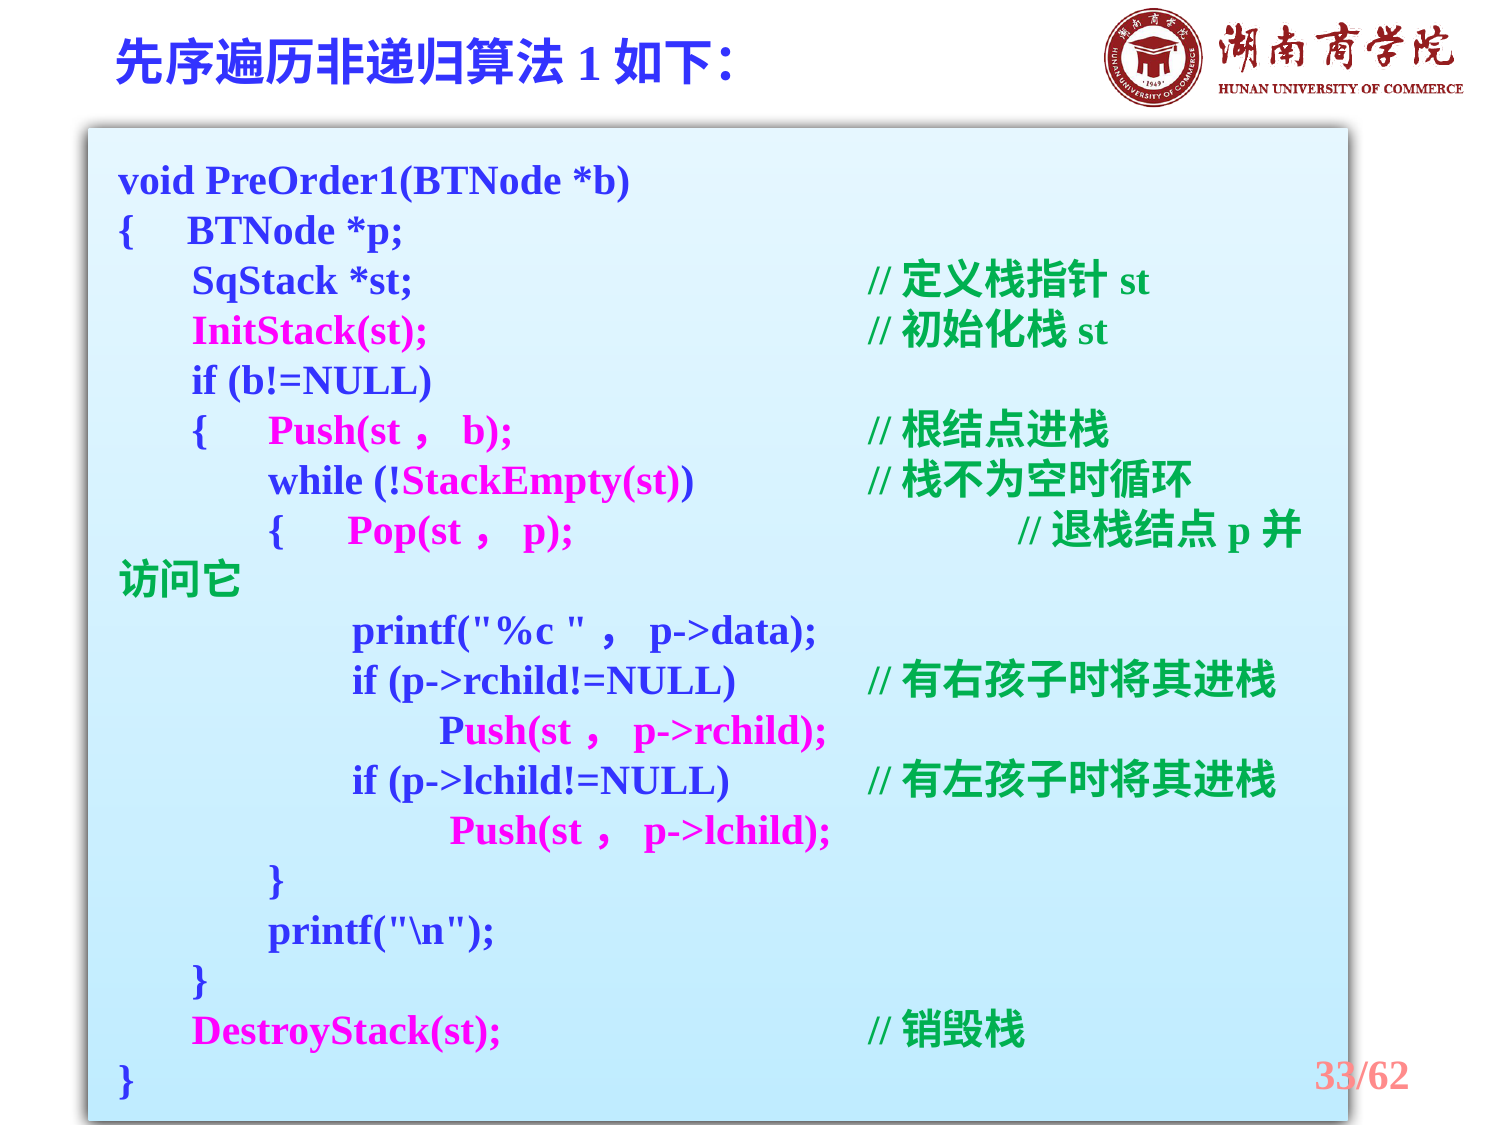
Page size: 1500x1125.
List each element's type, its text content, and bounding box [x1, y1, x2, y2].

text_box 先序遍历非递归算法1如下： [100, 23, 856, 99]
slide_number 33/62 [1074, 1042, 1425, 1103]
picture [1074, 0, 1489, 113]
text_box void PreOrder1(BTNode *b) { BTNode *p; SqStack *st; //定义栈指针st InitStack(st); //初始化栈st if (b!=NULL) { Push(st，b); //根结点进栈 while (!StackEmpty(st)) //栈不为空时循环 { Pop(st，p); //退栈结点p并访问它 printf("%c "，p->data); if (p->rchild!=NULL) //有右孩子时将其进栈 Push(st，p->rchild); if (p->lchild!=NULL) //有左孩子时将其进栈 Push(st，p->lchild); } printf("\n"); } DestroyStack(st); //销毁栈 } [88, 128, 1348, 1121]
